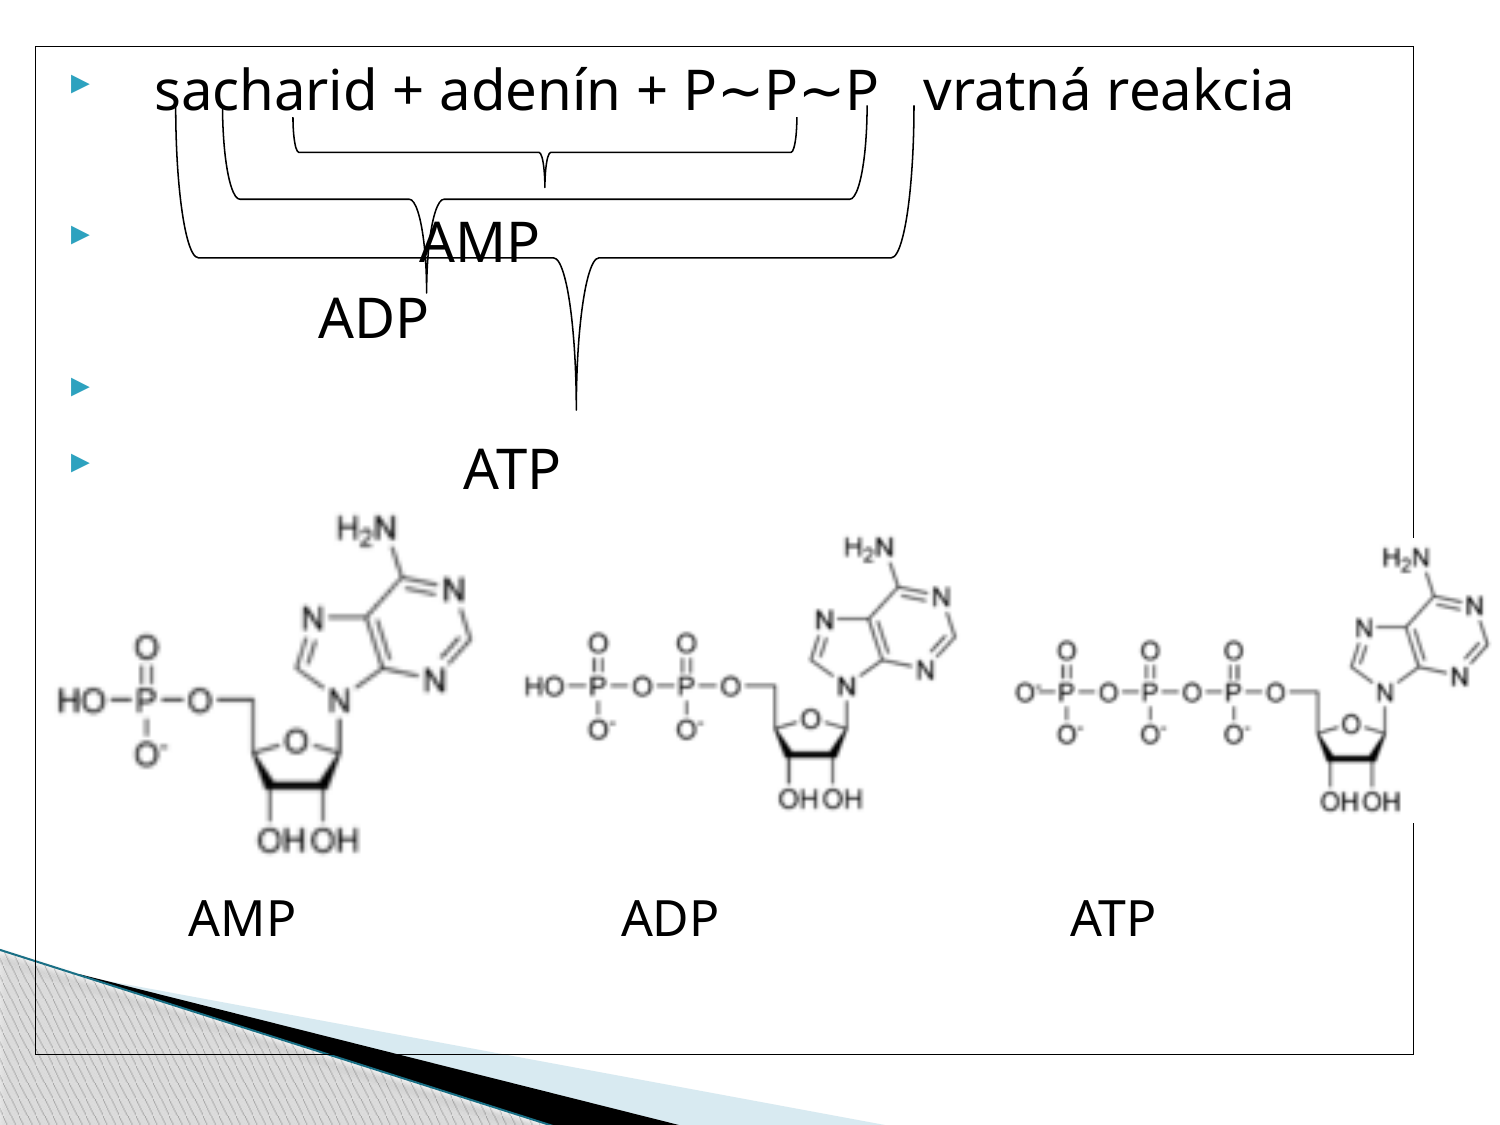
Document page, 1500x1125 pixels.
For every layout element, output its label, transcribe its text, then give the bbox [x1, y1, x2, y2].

text_box [174, 105, 915, 411]
text_box AMP ADP ATP [70, 878, 1407, 954]
picture [515, 527, 970, 821]
text_box [424, 259, 429, 294]
picture [46, 503, 488, 868]
picture [988, 538, 1500, 823]
list sacharid + adenín + P∼P∼P vratná reakcia AMP ADP ATP [35, 46, 1414, 1055]
